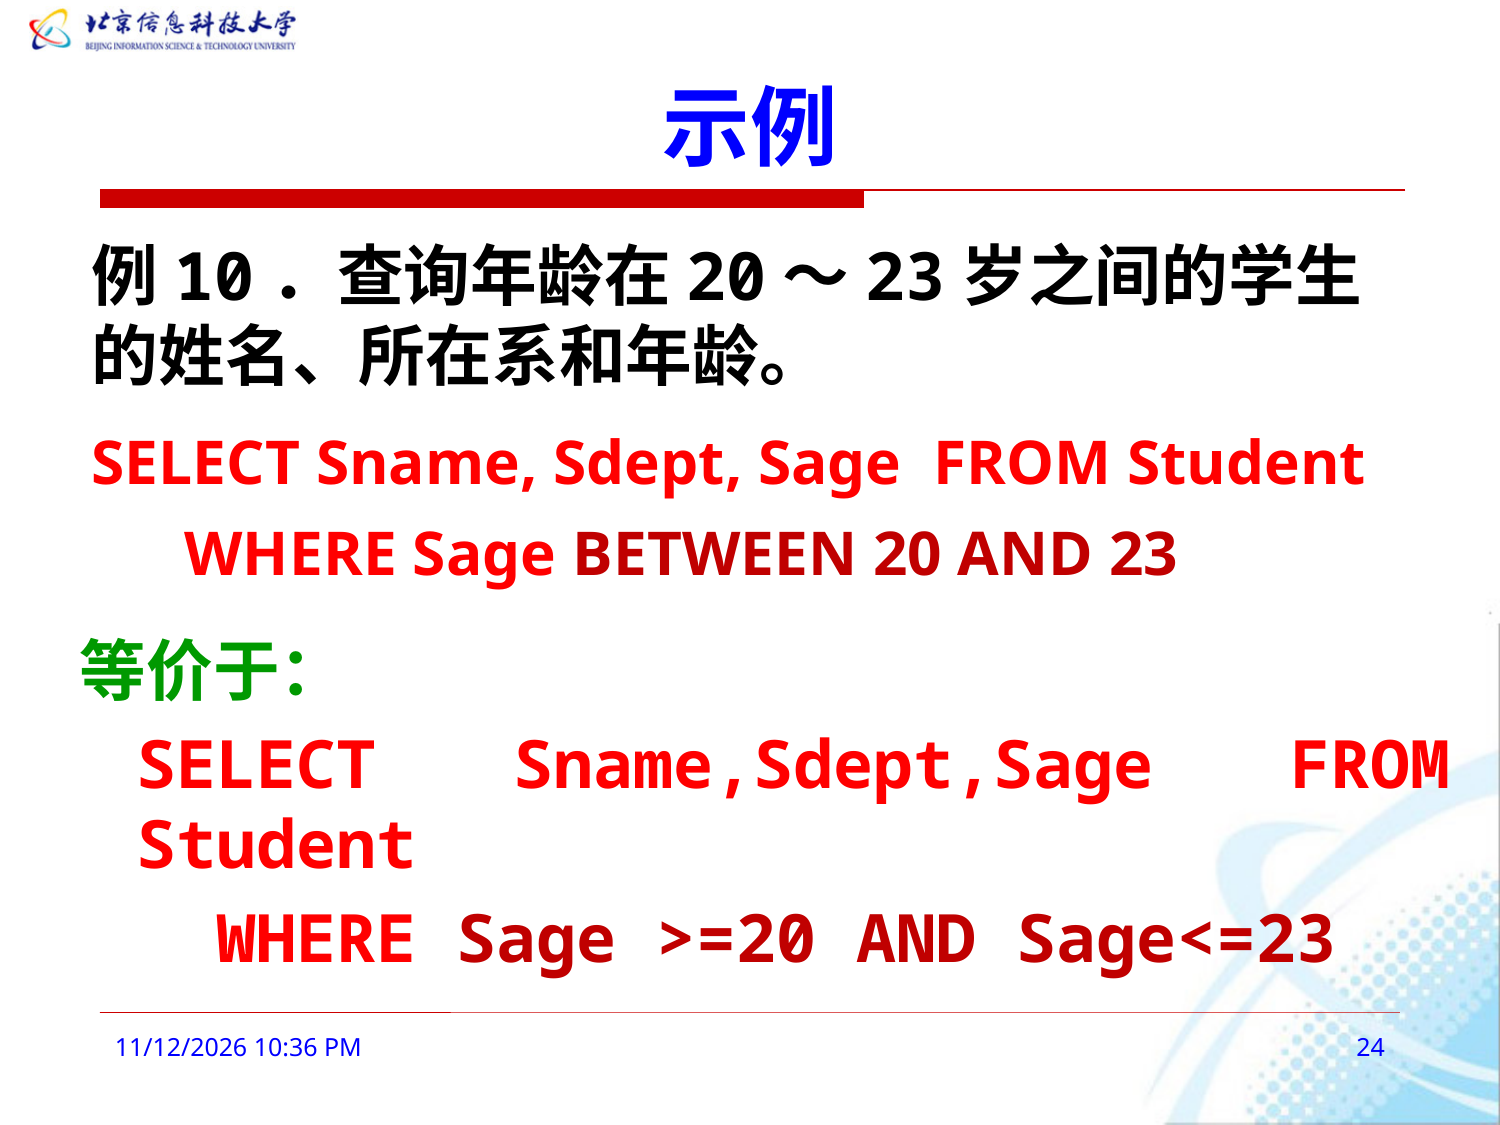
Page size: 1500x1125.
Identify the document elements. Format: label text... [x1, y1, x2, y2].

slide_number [99, 1024, 432, 1103]
slide_number 24 [1074, 1024, 1401, 1103]
text_box 等价于： SELECT Sname,Sdept,Sage FROM Student WHERE Sage >=20 AND Sage<=23 [64, 621, 1465, 906]
text_box 例10．查询年龄在20～23岁之间的学生的姓名、所在系和年龄。 [76, 219, 1388, 408]
list SELECT Sname, Sdept, Sage FROM Student WHERE Sage BETWEEN 20 AND 23 [76, 408, 1436, 621]
title 示例 [93, 49, 1407, 185]
picture [0, 0, 1500, 1125]
